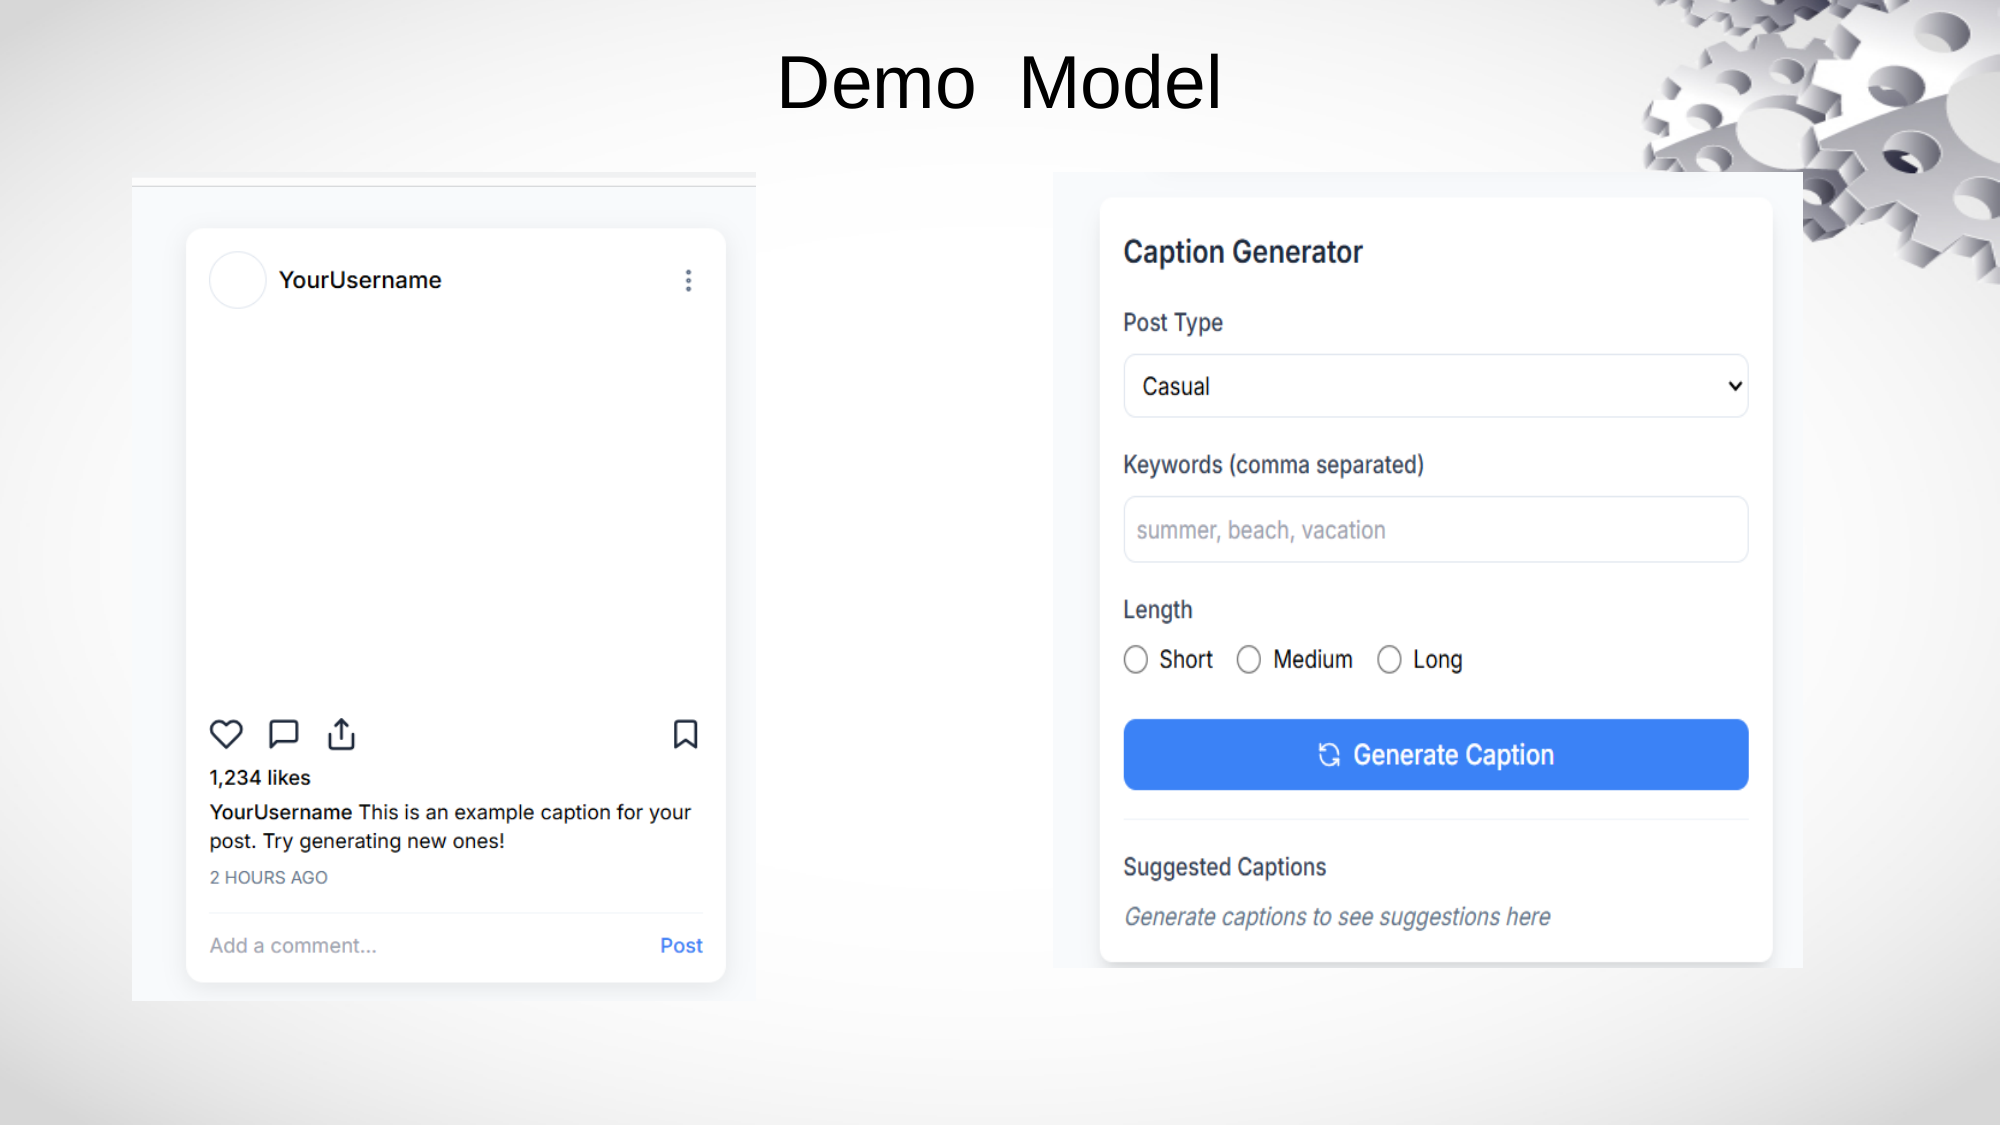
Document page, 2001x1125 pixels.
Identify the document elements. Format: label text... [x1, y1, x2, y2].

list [132, 171, 756, 1001]
picture [0, 0, 2000, 1125]
title Demo Model [99, 30, 1901, 127]
